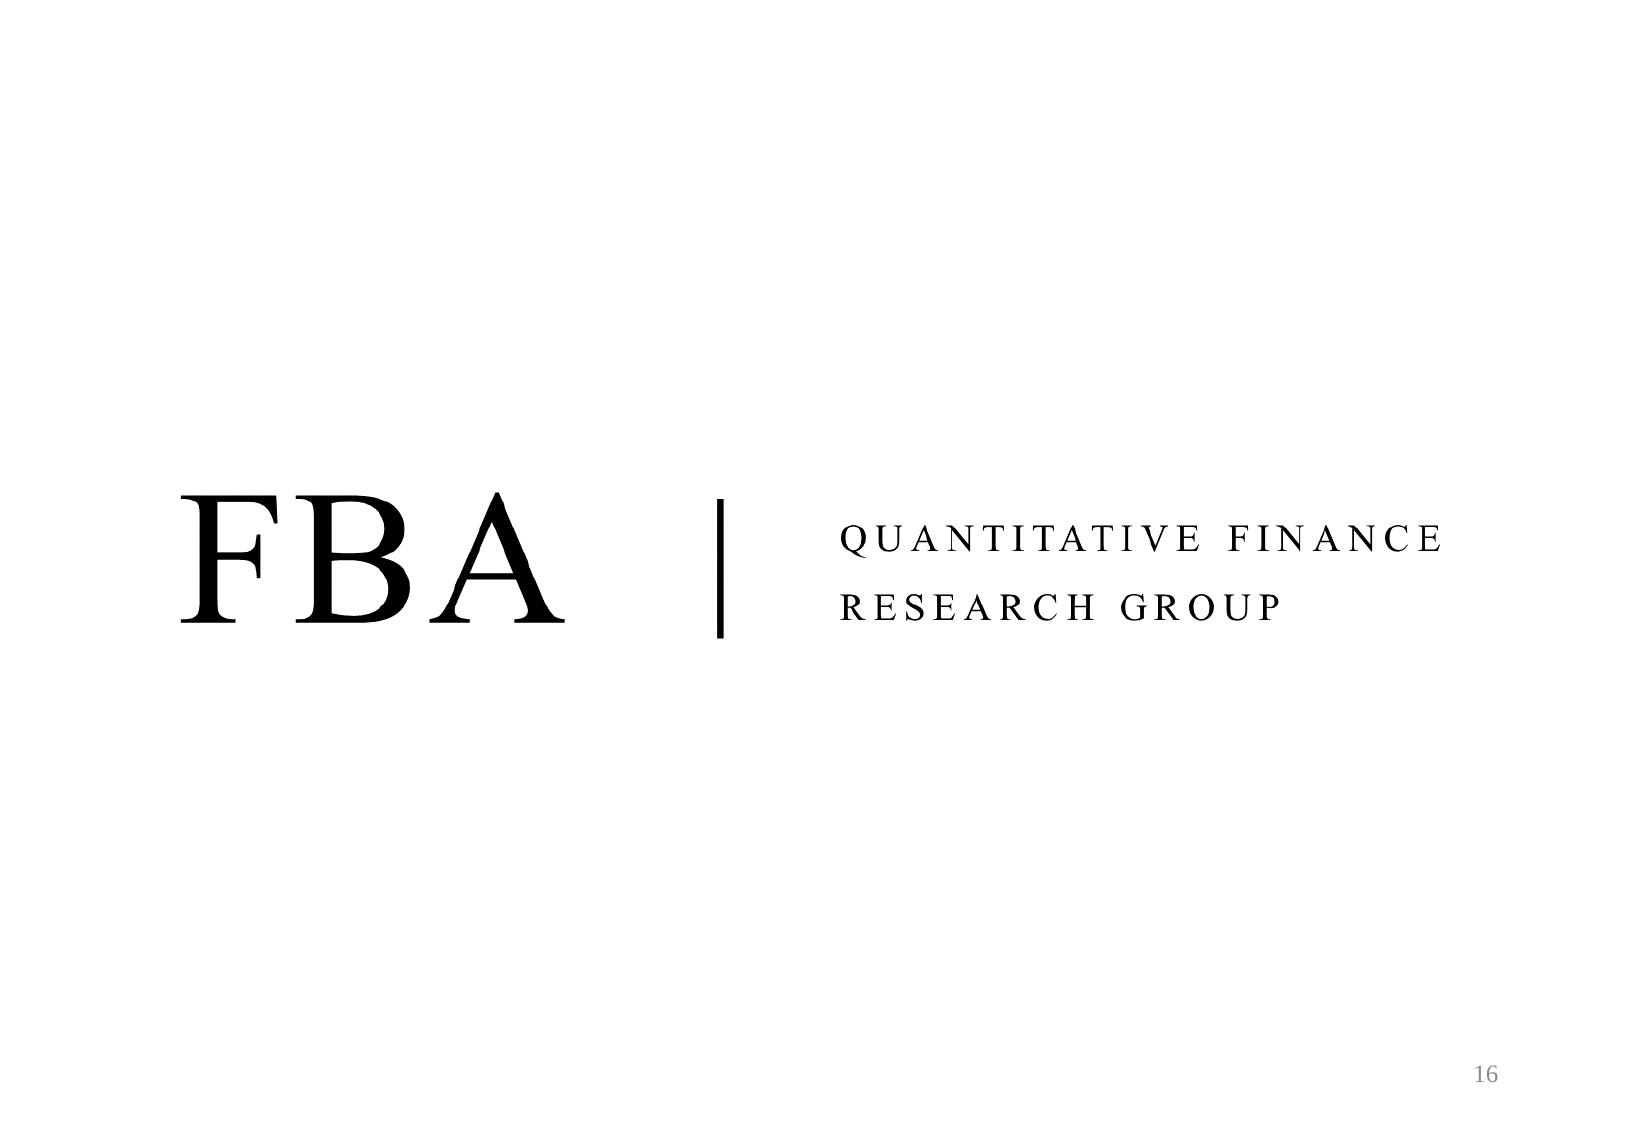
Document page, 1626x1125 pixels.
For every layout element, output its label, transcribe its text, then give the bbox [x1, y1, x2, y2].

slide_number 16 [1147, 1042, 1514, 1103]
picture [171, 476, 1454, 649]
